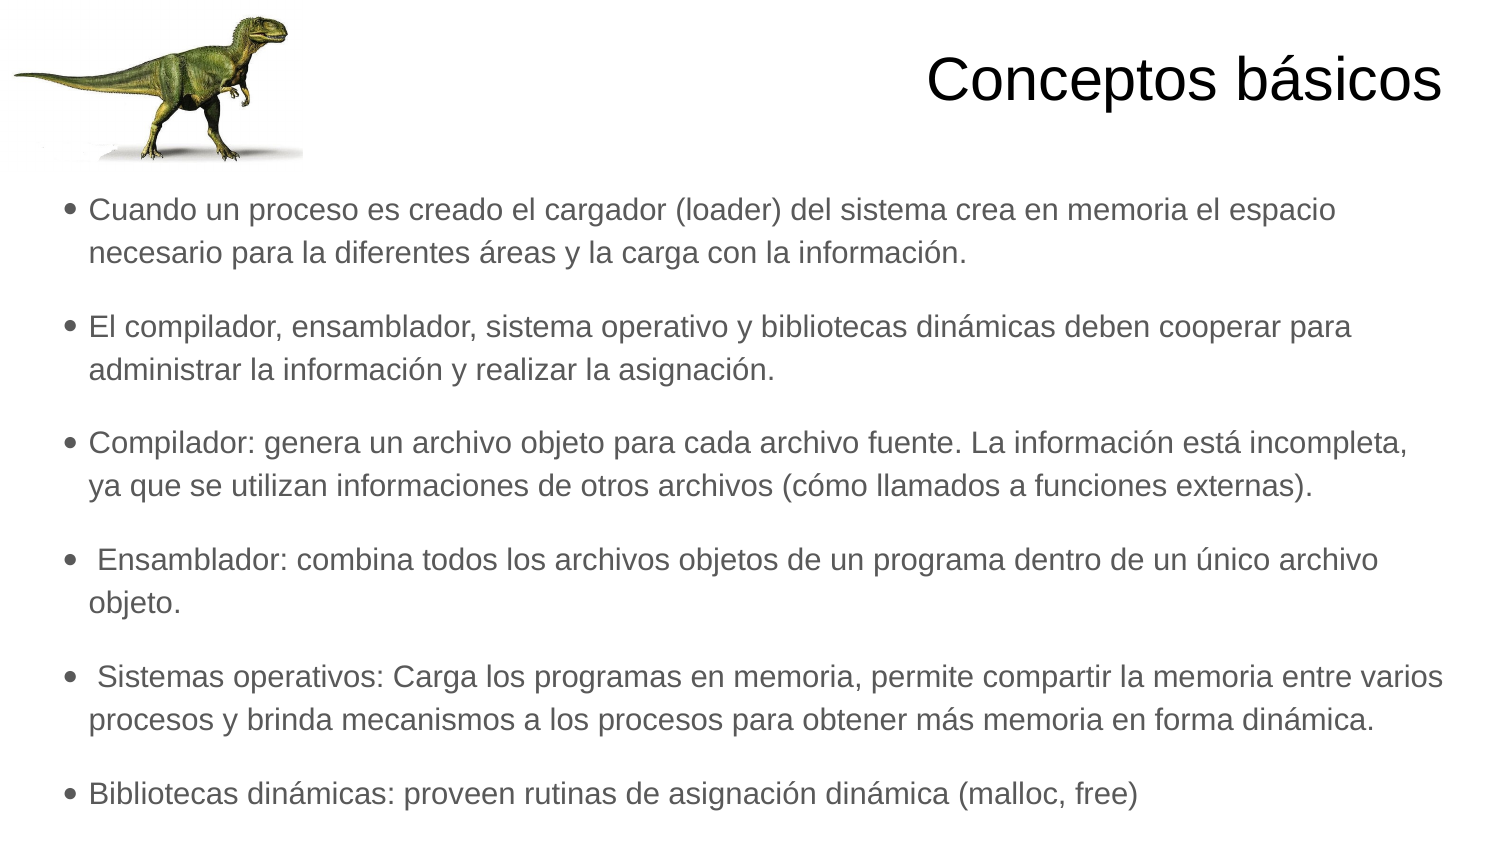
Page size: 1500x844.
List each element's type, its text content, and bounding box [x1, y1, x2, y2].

title Conceptos básicos [307, 32, 1459, 121]
list Cuando un proceso es creado el cargador (loader) del sistema crea en memoria el espacio necesario para la diferentes áreas y la carga con la información. El compilador, ensamblador, sistema operativo y bibliotecas dinámicas deben cooperar para administrar la información y realizar la asignación. Compilador: genera un archivo objeto para cada archivo fuente. La información está incompleta, ya que se utilizan informaciones de otros archivos (cómo llamados a funciones externas). Ensamblador: combina todos los archivos objetos de un programa dentro de un único archivo objeto. Sistemas operativos: Carga los programas en memoria, permite compartir la memoria entre varios procesos y brinda mecanismos a los procesos para obtener más memoria en forma dinámica. Bibliotecas dinámicas: proveen rutinas de asignación dinámica (malloc, free) [43, 152, 1461, 836]
picture [0, 0, 303, 172]
